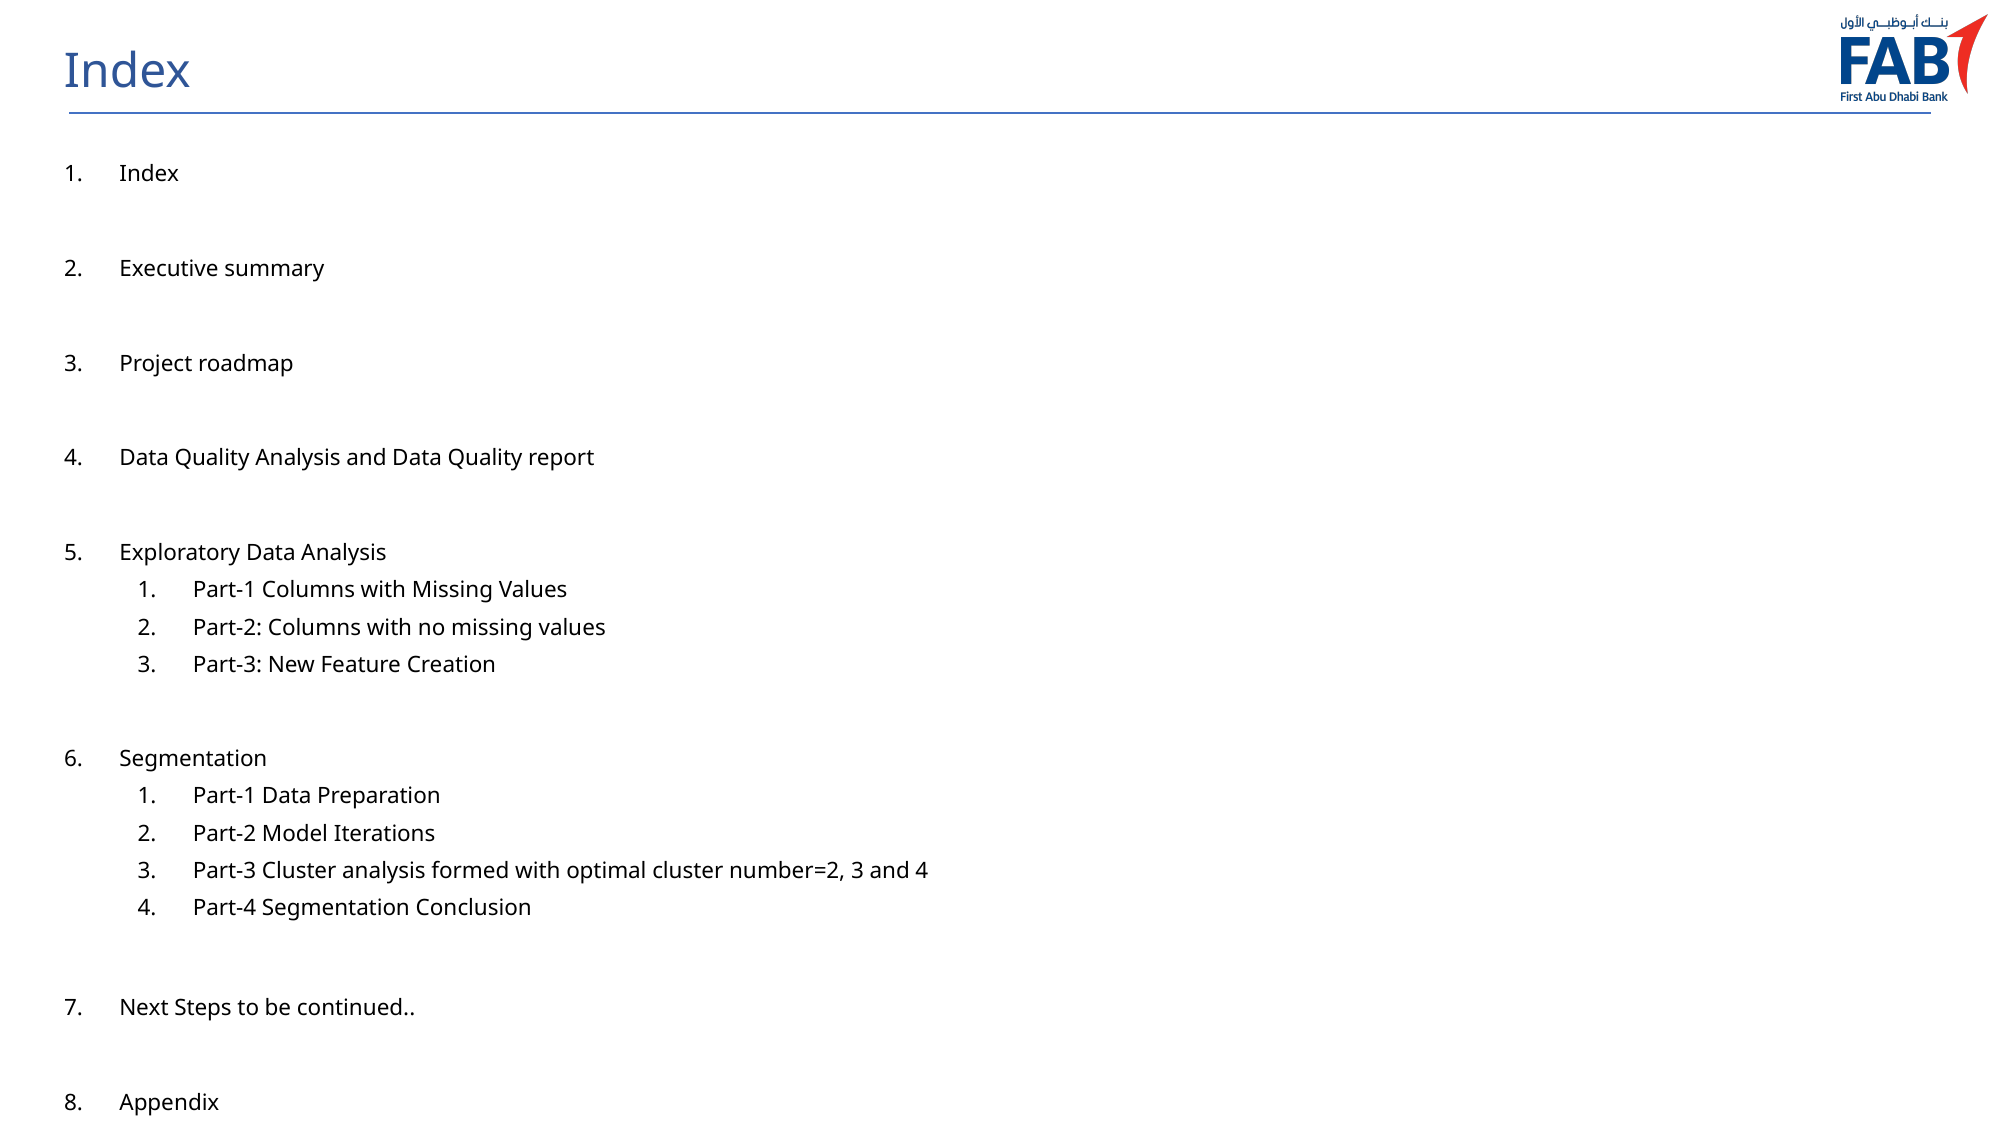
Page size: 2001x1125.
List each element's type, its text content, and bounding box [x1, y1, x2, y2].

list Index Executive summary Project roadmap Data Quality Analysis and Data Quality report Exploratory Data Analysis Part-1 Columns with Missing Values Part-2: Columns with no missing values Part-3: New Feature Creation Segmentation Part-1 Data Preparation Part-2 Model Iterations Part-3 Cluster analysis formed with optimal cluster number=2, 3 and 4 Part-4 Segmentation Conclusion Next Steps to be continued.. Appendix [49, 151, 1931, 1125]
picture [1840, 14, 1988, 101]
text_box Index [49, 32, 1687, 105]
